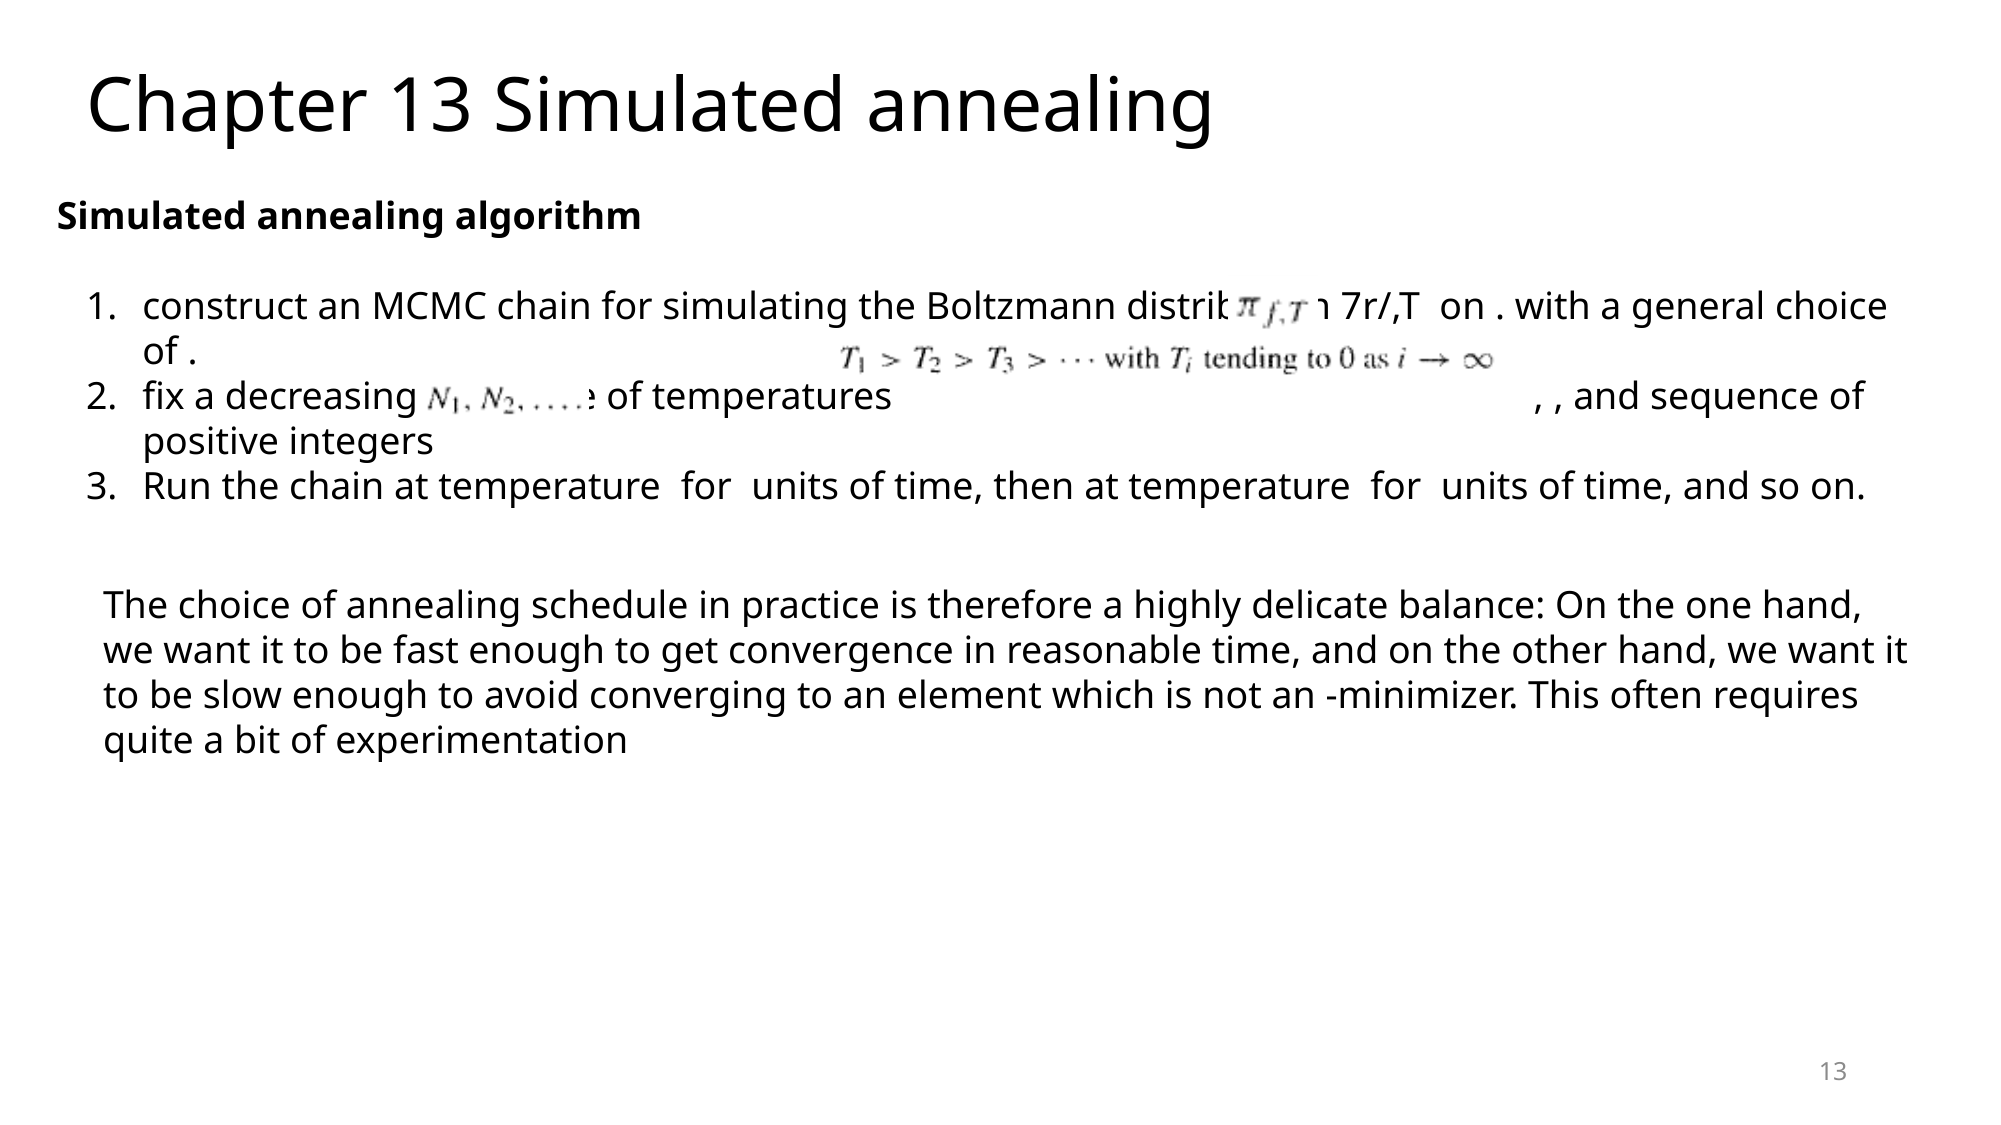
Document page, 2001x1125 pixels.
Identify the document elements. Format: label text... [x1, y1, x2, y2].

title Chapter 13 Simulated annealing [71, 59, 1940, 155]
text_box Simulated annealing algorithm [42, 184, 658, 244]
picture [830, 274, 1502, 385]
slide_number 13 [1412, 1042, 1863, 1103]
picture [421, 375, 589, 420]
